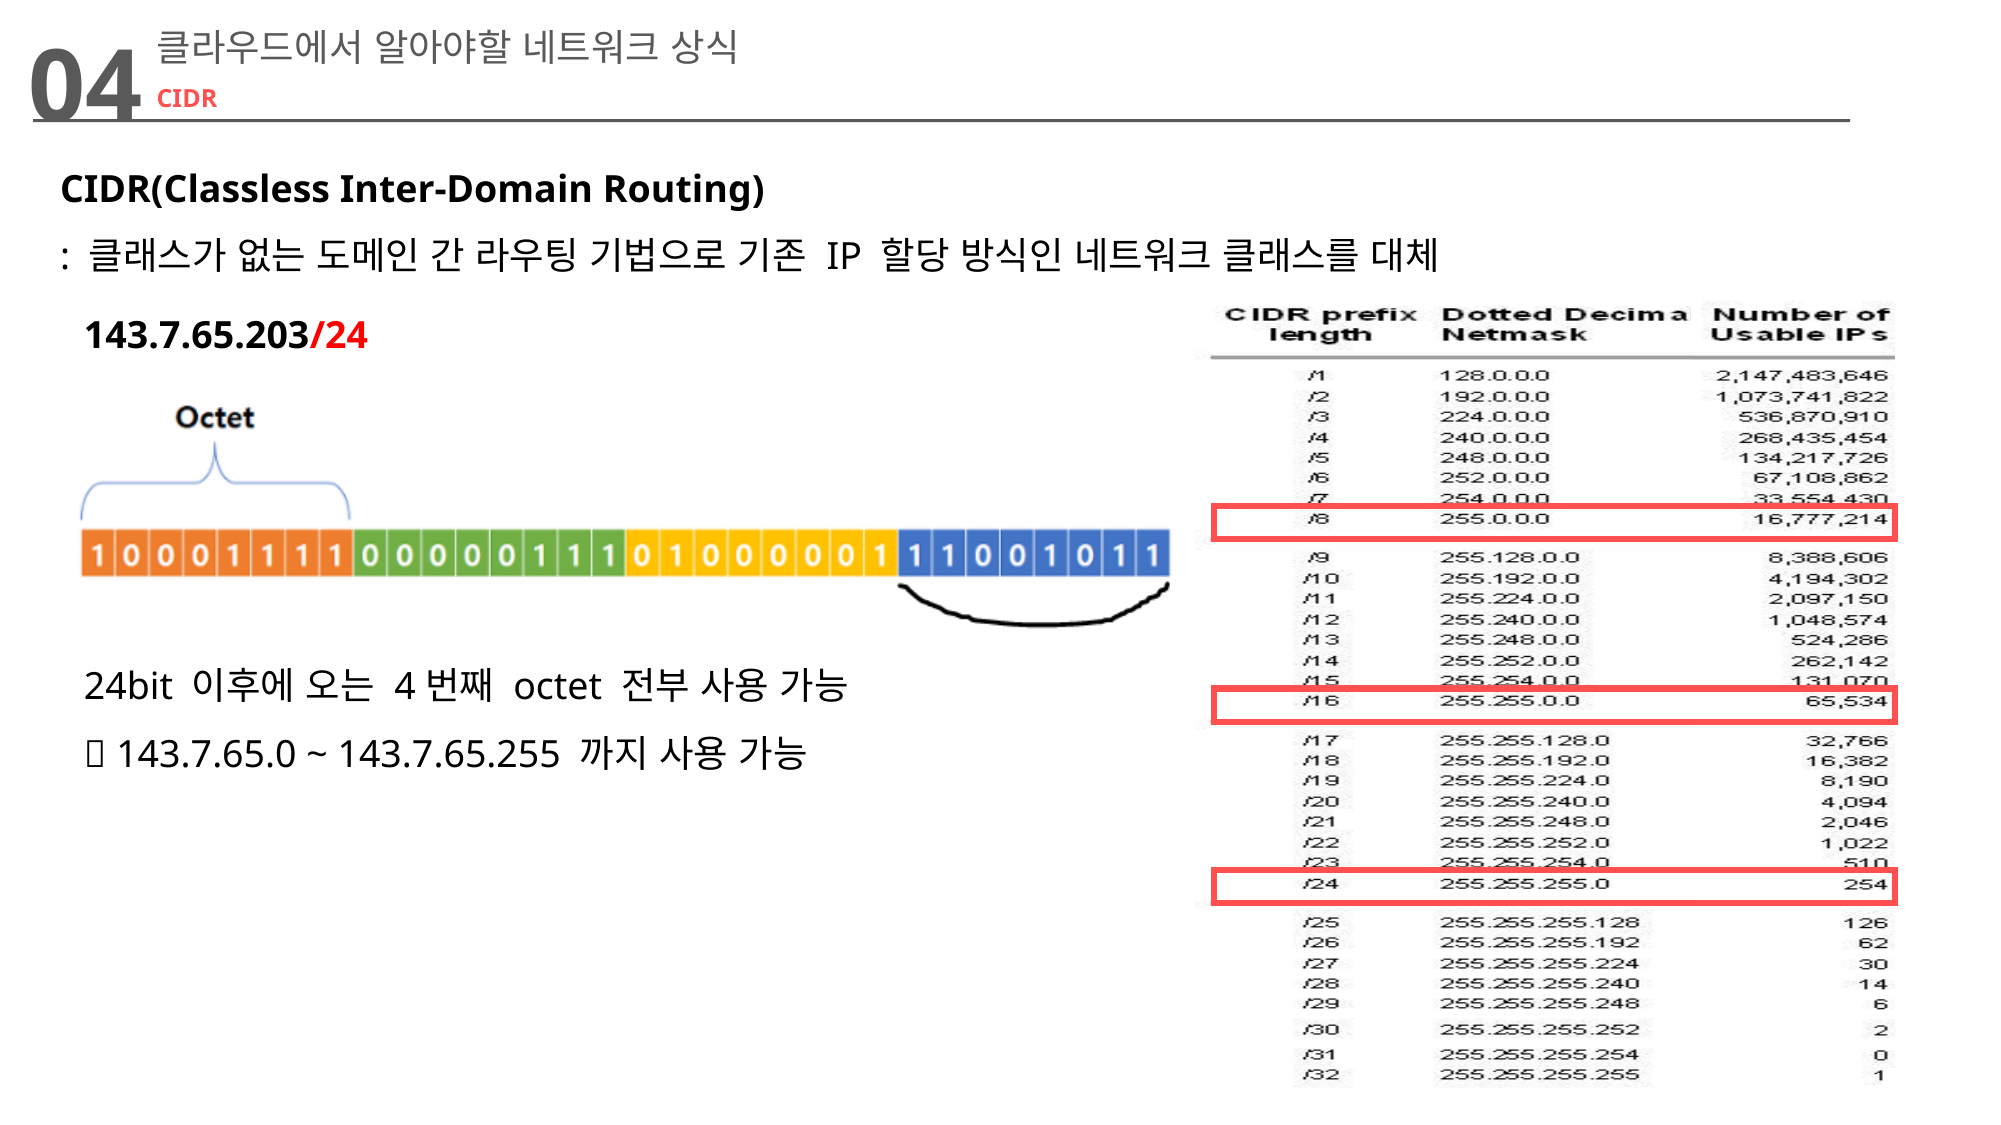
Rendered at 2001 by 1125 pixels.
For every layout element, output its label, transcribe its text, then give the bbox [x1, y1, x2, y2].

picture [56, 373, 1194, 668]
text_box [1194, 297, 1895, 1100]
text_box CIDR(Classless Inter-Domain Routing) : 클래스가 없는 도메인 간 라우팅 기법으로 기존 IP 할당 방식인 네트워크 클래스를 대체 [45, 134, 1863, 285]
text_box [1000, 118, 1851, 123]
text_box 143.7.65.203/24 [69, 281, 1887, 364]
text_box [13, 14, 1000, 151]
text_box 24bit 이후에 오는 4번째 octet 전부 사용 가능  143.7.65.0 ~ 143.7.65.255 까지 사용 가능 [69, 668, 969, 783]
